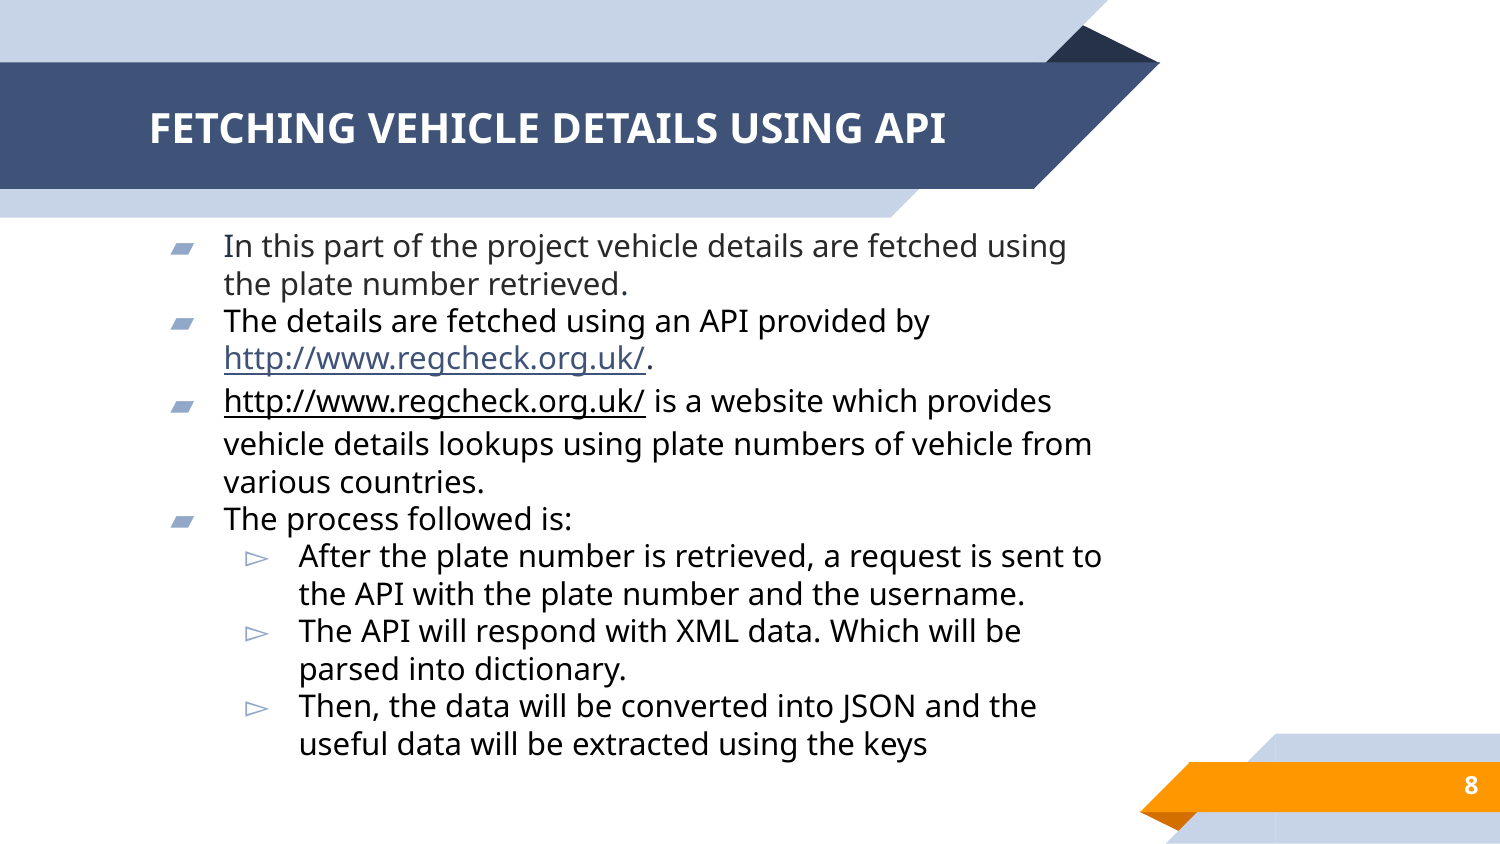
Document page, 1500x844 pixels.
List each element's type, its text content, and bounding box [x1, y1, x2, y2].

slide_number ‹#› [1249, 760, 1494, 813]
list In this part of the project vehicle details are fetched using the plate number retrieved. The details are fetched using an API provided by http://www.regcheck.org.uk/. http://www.regcheck.org.uk/ is a website which provides vehicle details lookups using plate numbers of vehicle from various countries. The process followed is: After the plate number is retrieved, a request is sent to the API with the plate number and the username. The API will respond with XML data. Which will be parsed into dictionary. Then, the data will be converted into JSON and the useful data will be extracted using the keys [133, 237, 1140, 832]
title FETCHING VEHICLE DETAILS USING API [133, 64, 1035, 190]
